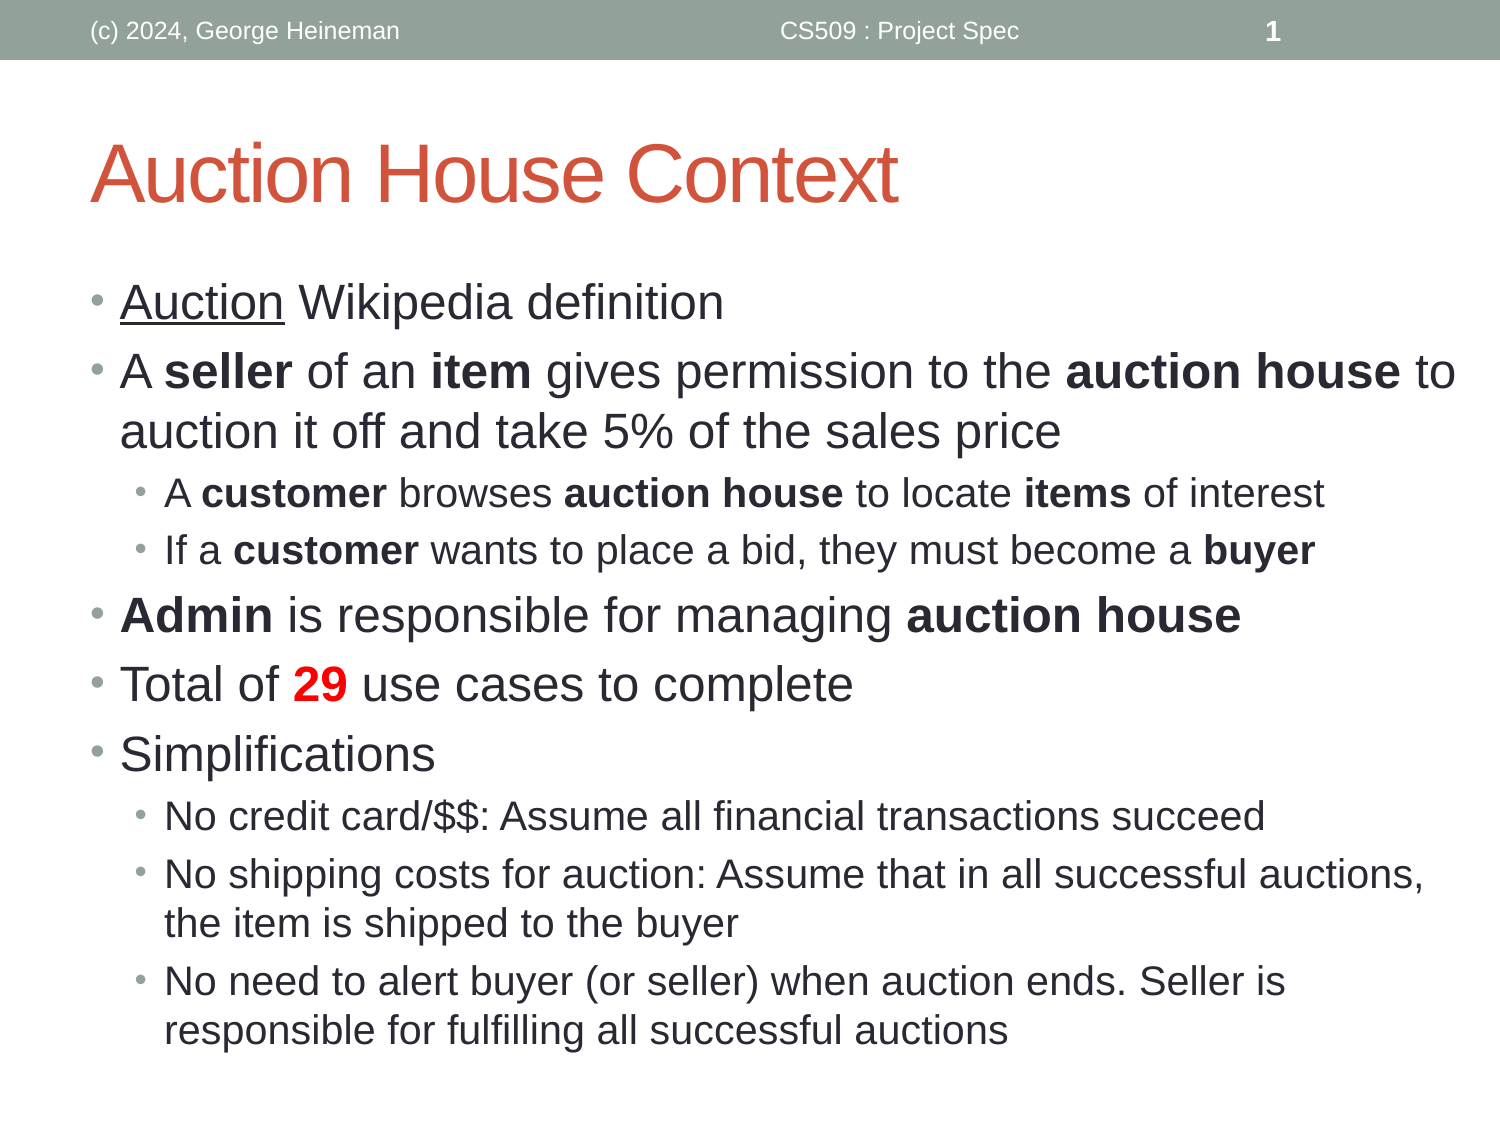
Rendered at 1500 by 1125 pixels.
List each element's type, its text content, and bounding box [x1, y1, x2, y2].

slide_number (c) 2024, George Heineman [75, 3, 550, 57]
list Auction Wikipedia definition A seller of an item gives permission to the auction house to auction it off and take 5% of the sales price A customer browses auction house to locate items of interest If a customer wants to place a bid, they must become a buyer Admin is responsible for managing auction house Total of 29 use cases to complete Simplifications No credit card/$$: Assume all financial transactions succeed No shipping costs for auction: Assume that in all successful auctions, the item is shipped to the buyer No need to alert buyer (or seller) when auction ends. Seller is responsible for fulfilling all successful auctions [75, 262, 1475, 1063]
slide_number 1 [1250, 3, 1425, 57]
footer CS509 : Project Spec [562, 3, 1238, 57]
title Auction House Context [75, 87, 1425, 250]
